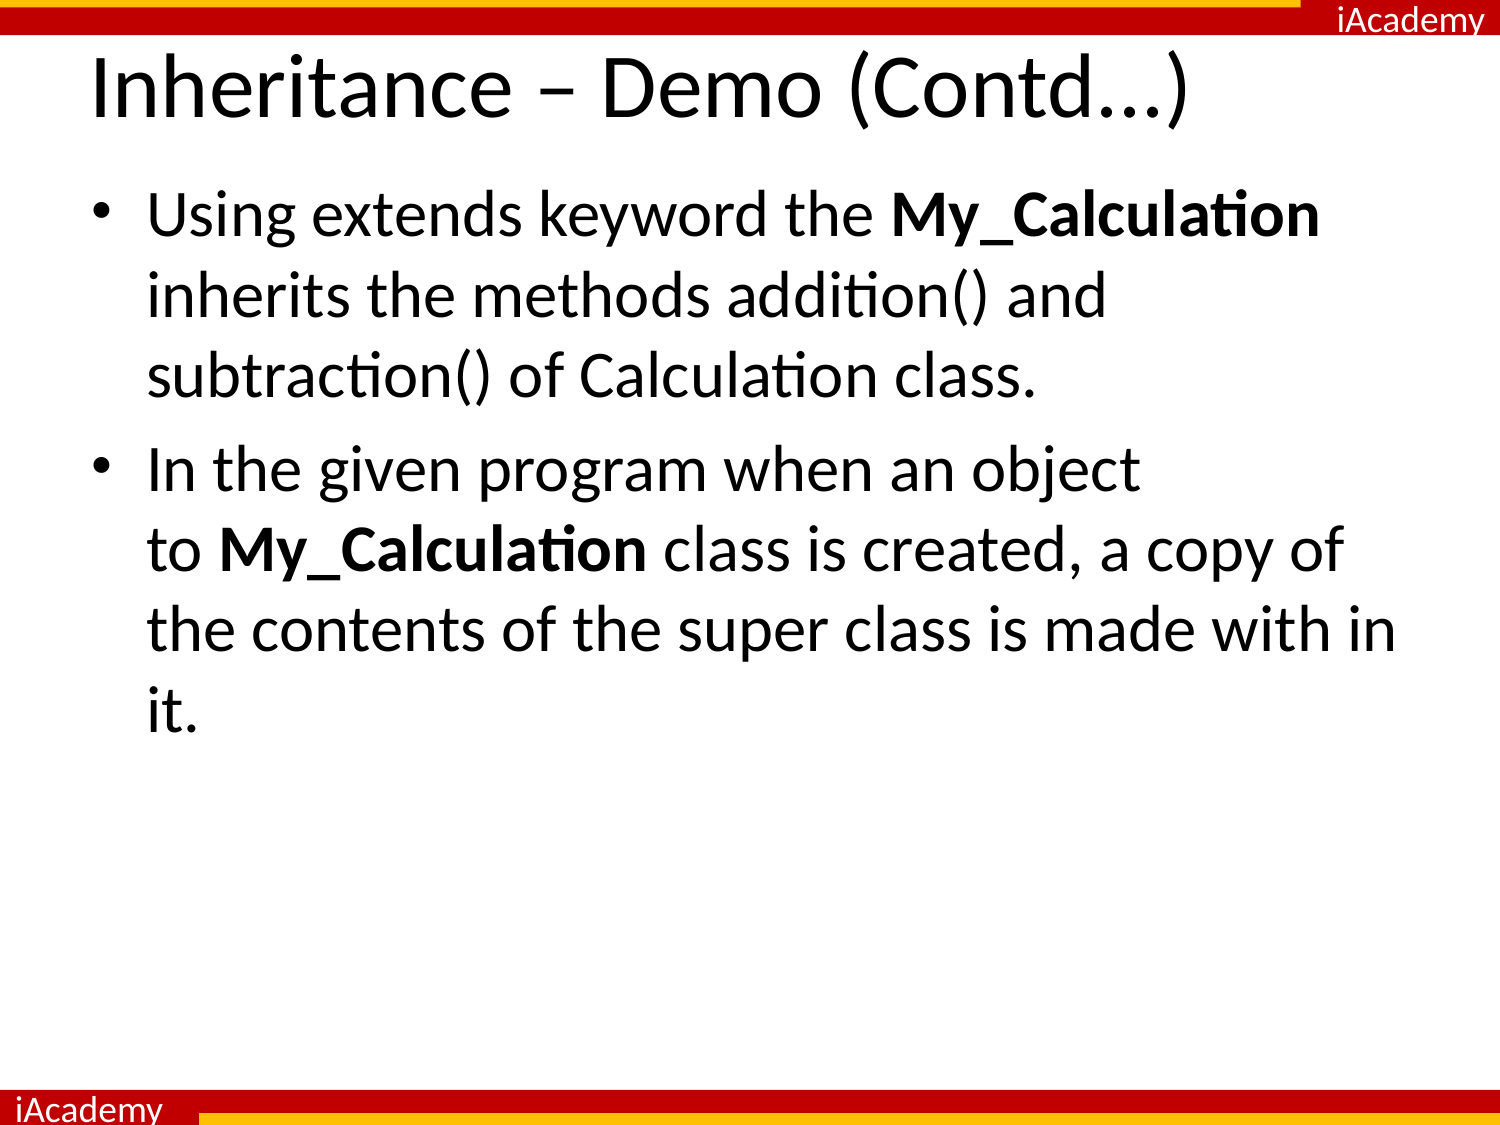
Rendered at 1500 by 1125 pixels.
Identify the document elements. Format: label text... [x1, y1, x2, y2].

list Using extends keyword the My_Calculation inherits the methods addition() and subtraction() of Calculation class. In the given program when an object to My_Calculation class is created, a copy of the contents of the super class is made with in it. [74, 162, 1426, 906]
title Inheritance – Demo (Contd...) [74, 0, 1426, 162]
